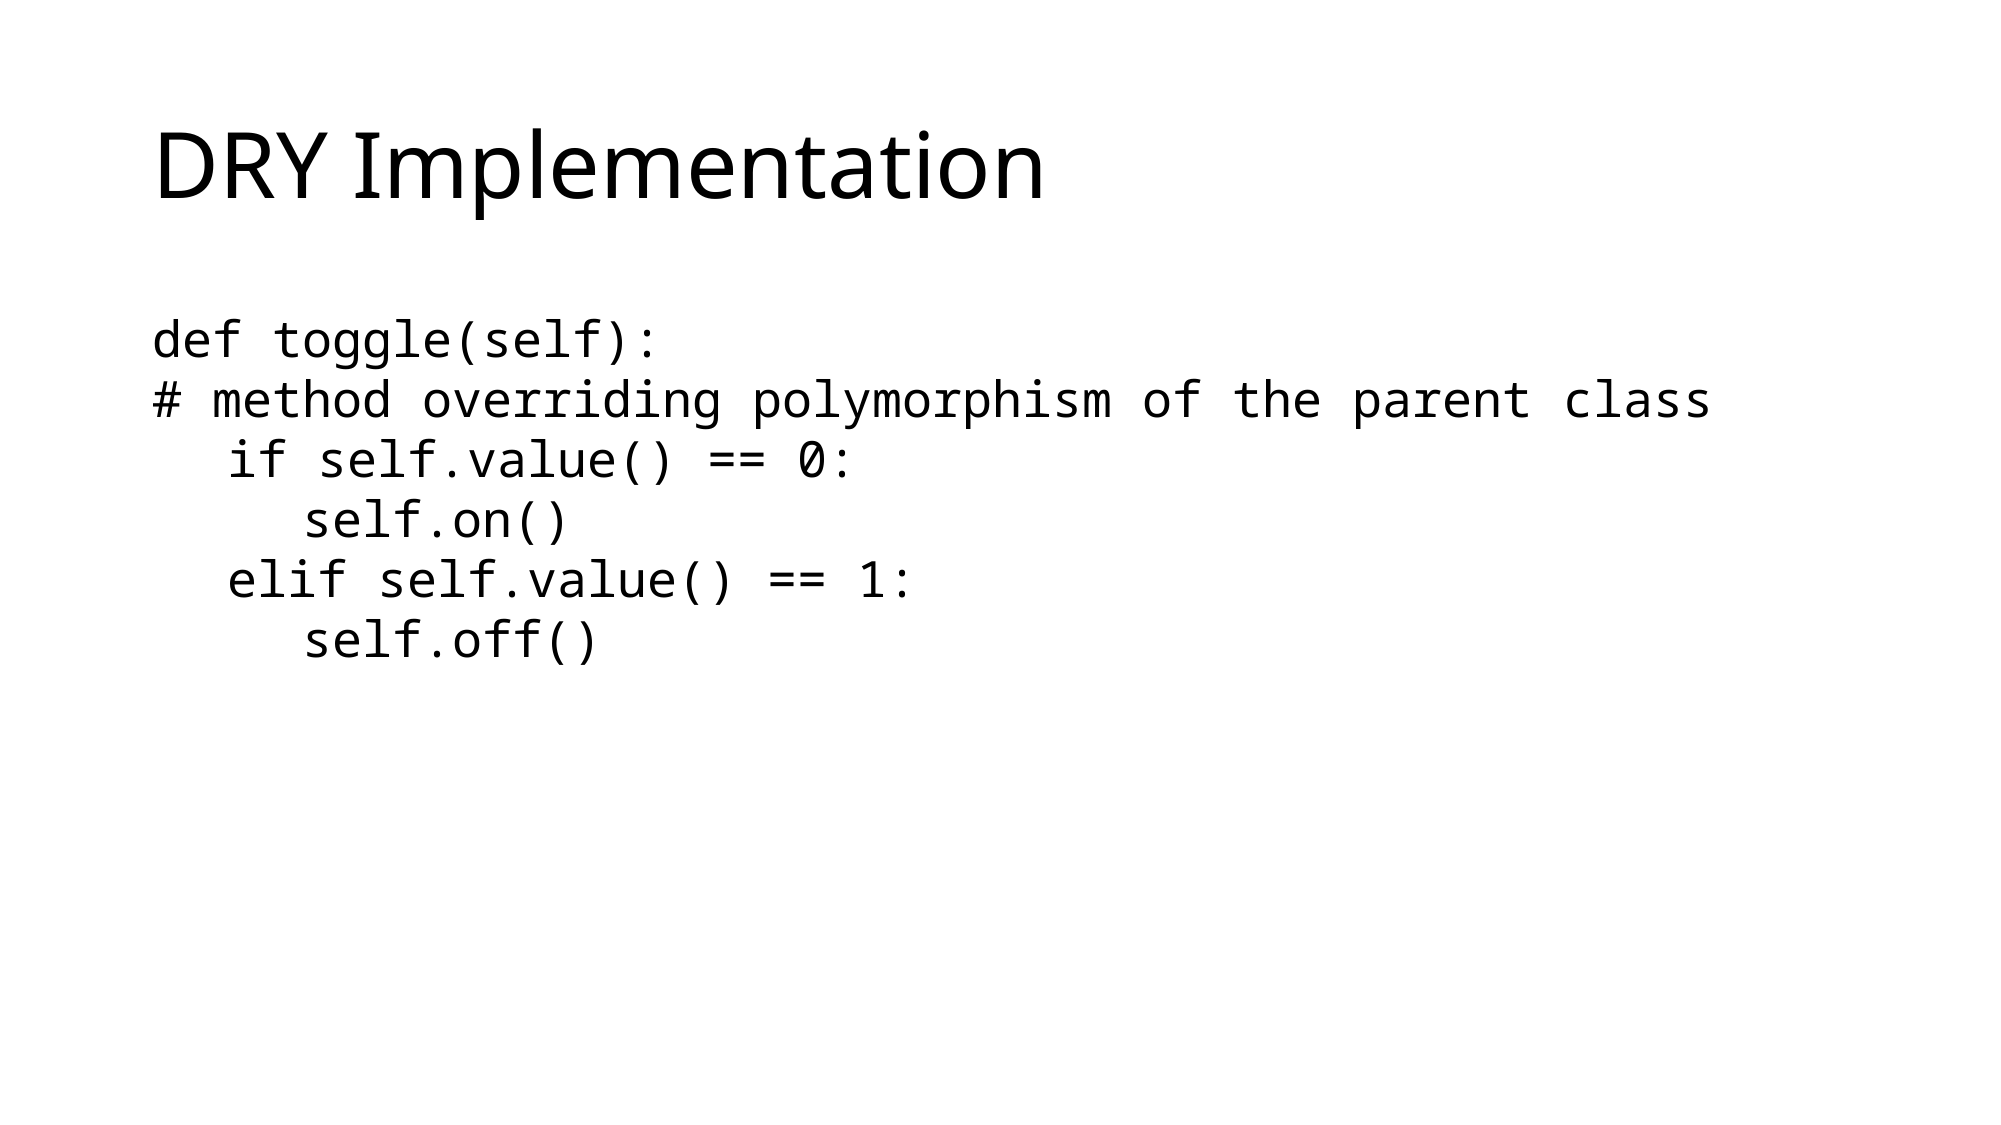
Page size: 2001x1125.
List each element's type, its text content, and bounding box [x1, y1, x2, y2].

list def toggle(self): # method overriding polymorphism of the parent class if self.value() == 0: self.on() elif self.value() == 1: self.off() [137, 299, 1863, 1014]
title DRY Implementation [137, 59, 1863, 278]
